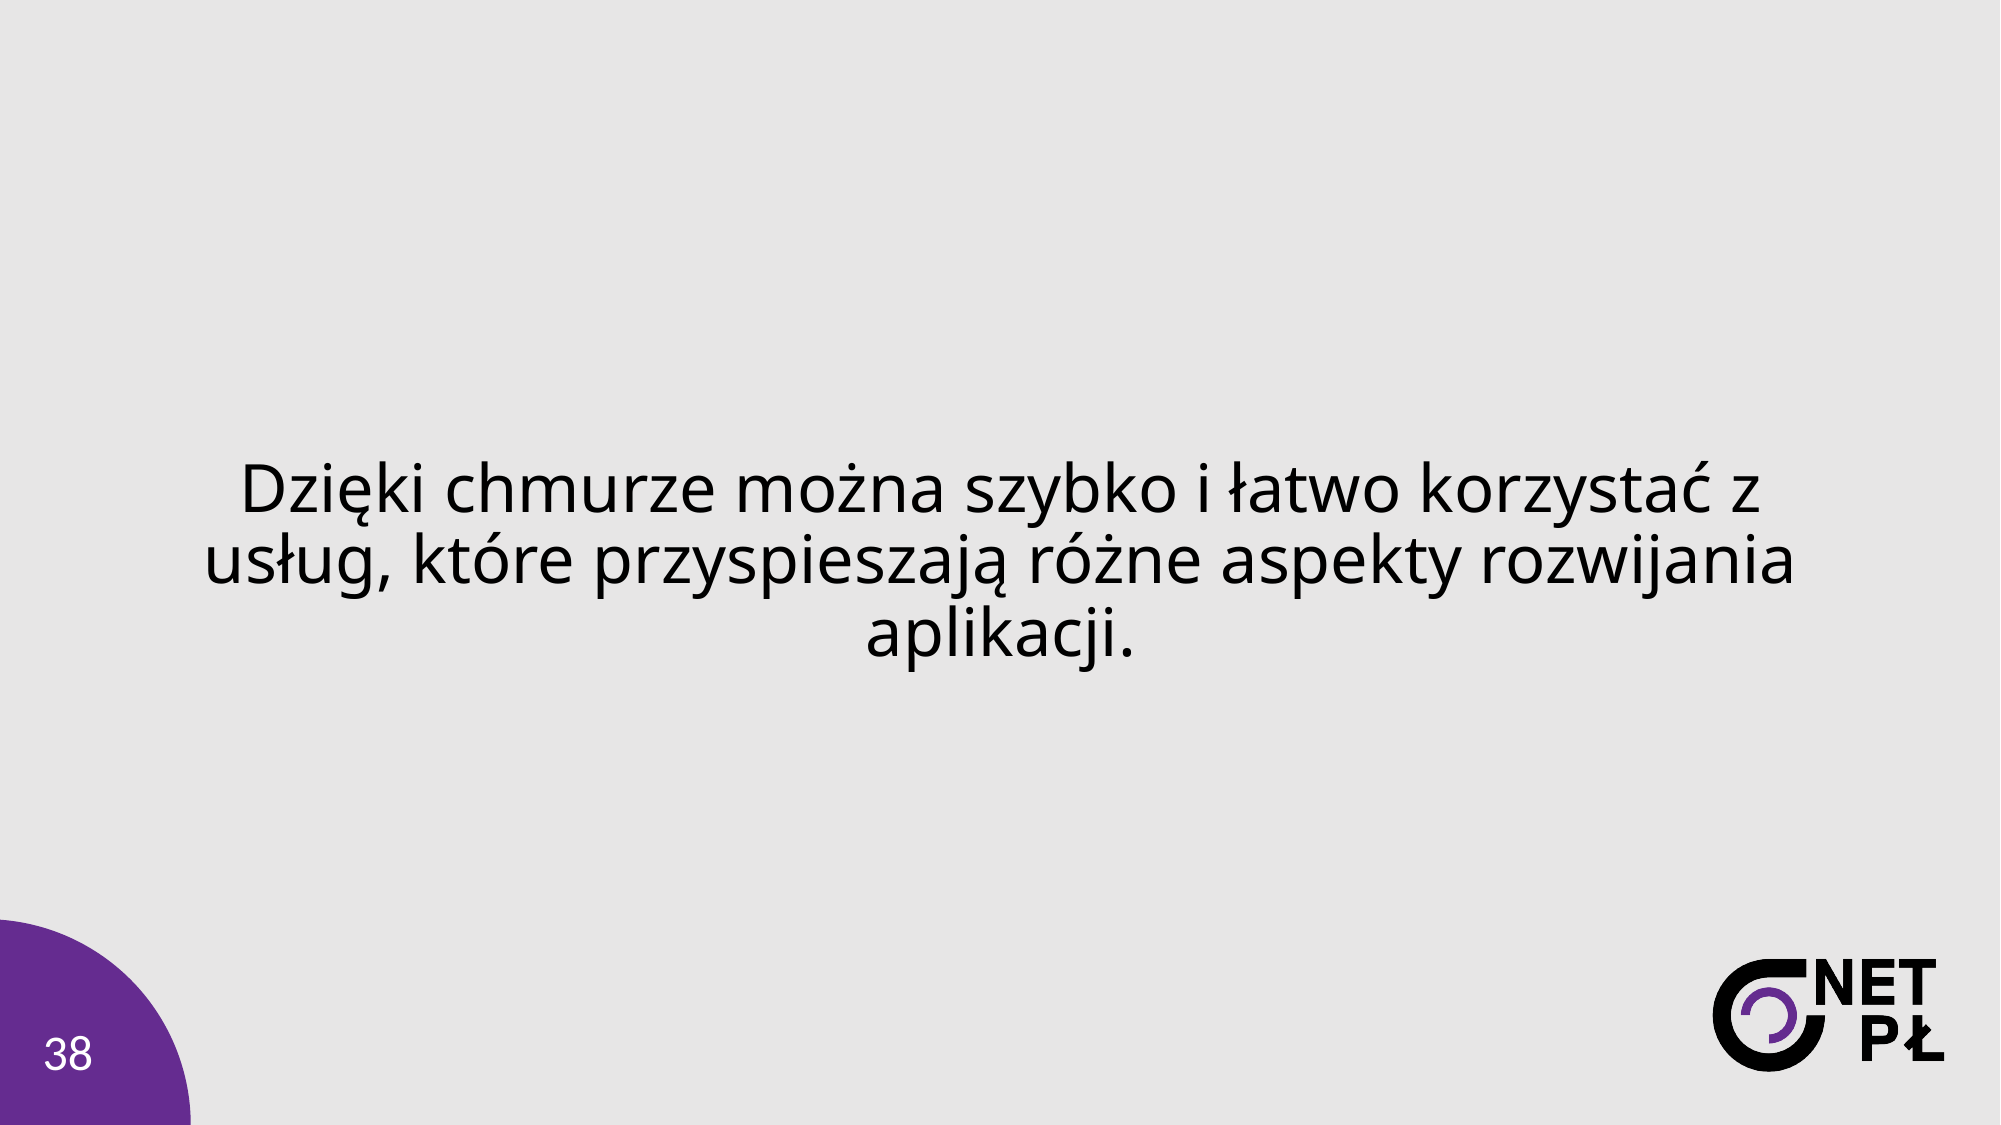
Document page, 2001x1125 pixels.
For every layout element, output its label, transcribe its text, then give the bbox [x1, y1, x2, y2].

slide_number 38 [27, 1020, 478, 1081]
title Dzięki chmurze można szybko i łatwo korzystać z usług, które przyspieszają różne aspekty rozwijania aplikacji. [138, 453, 1864, 672]
picture [1676, 860, 1982, 1125]
